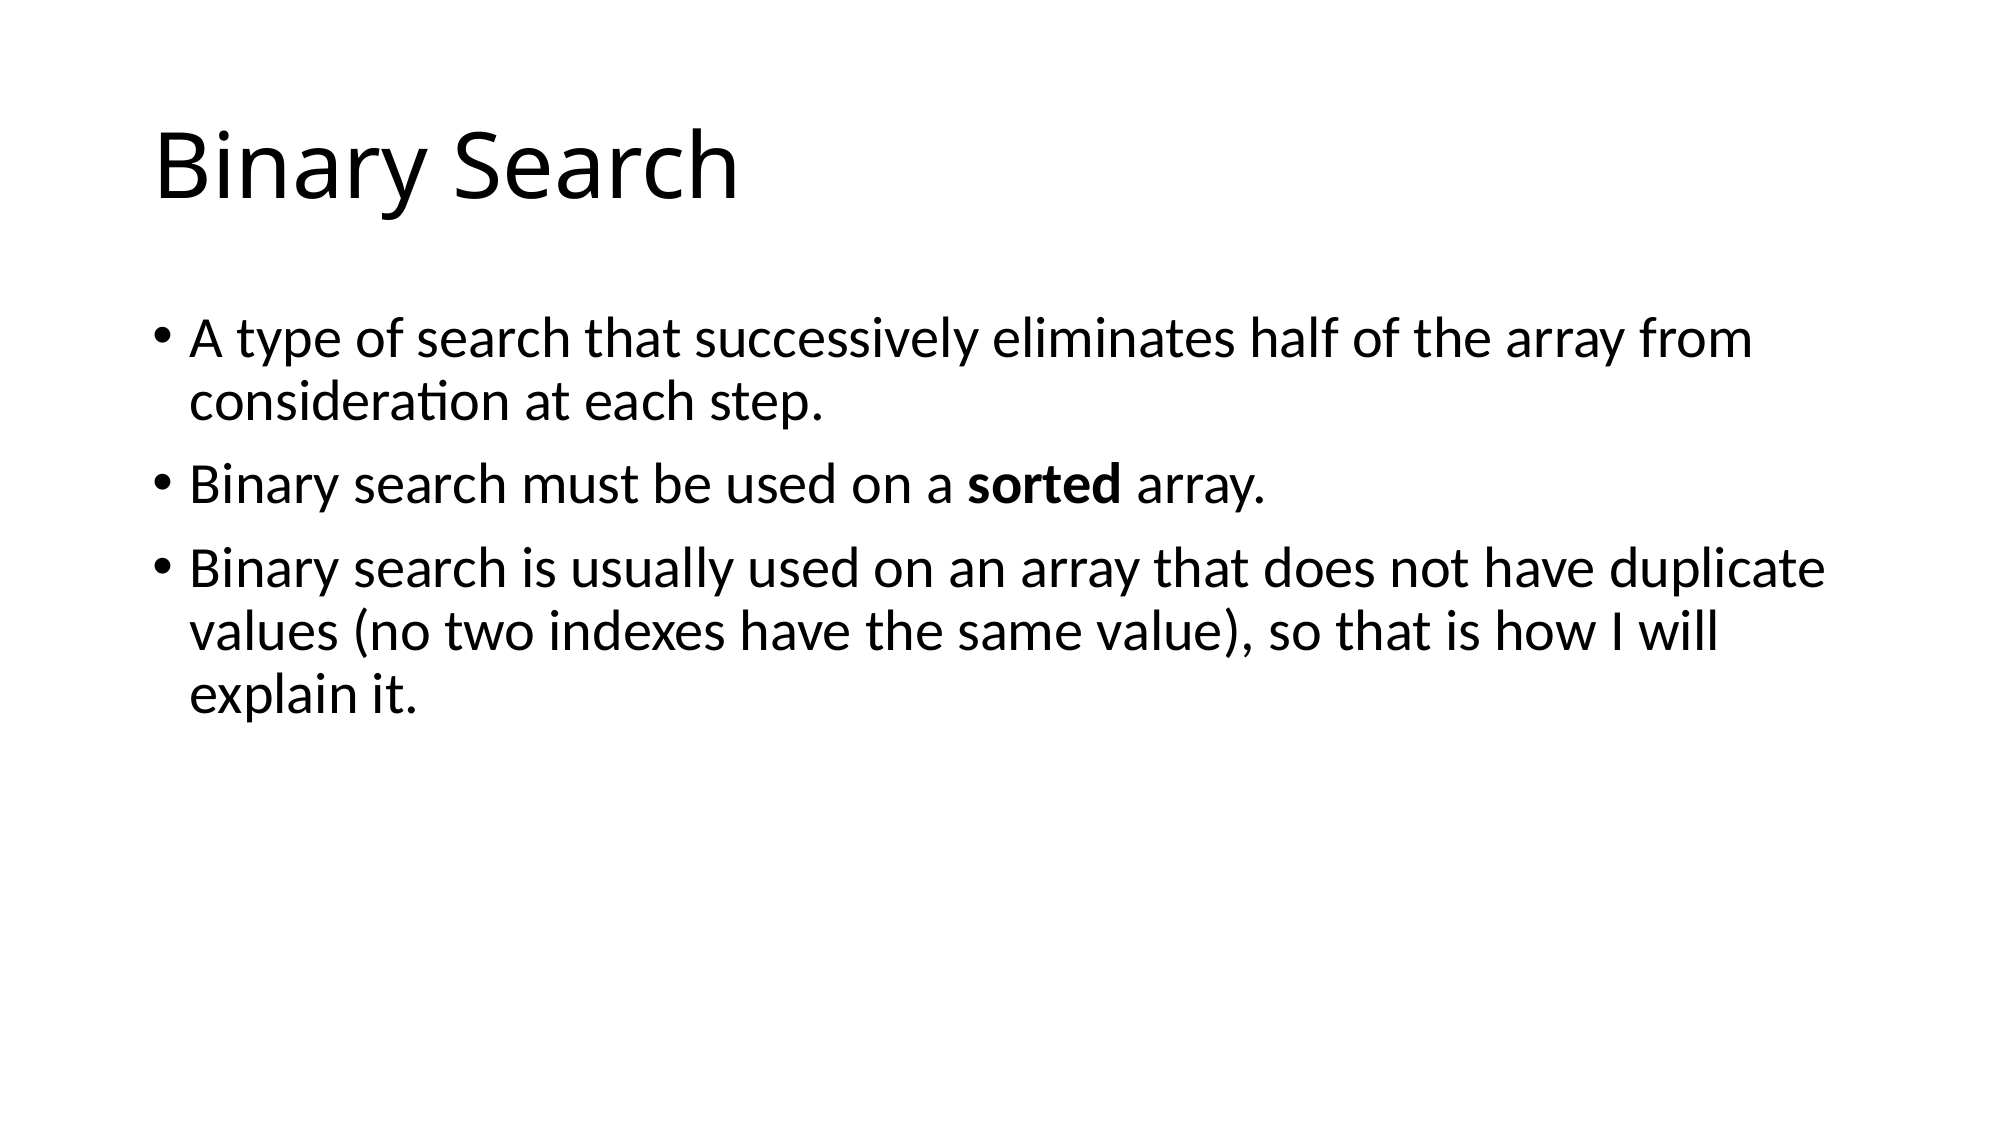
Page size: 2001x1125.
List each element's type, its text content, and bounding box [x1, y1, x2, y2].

title Binary Search [137, 59, 1863, 278]
list A type of search that successively eliminates half of the array from consideration at each step. Binary search must be used on a sorted array. Binary search is usually used on an array that does not have duplicate values (no two indexes have the same value), so that is how I will explain it. [137, 299, 1863, 1014]
